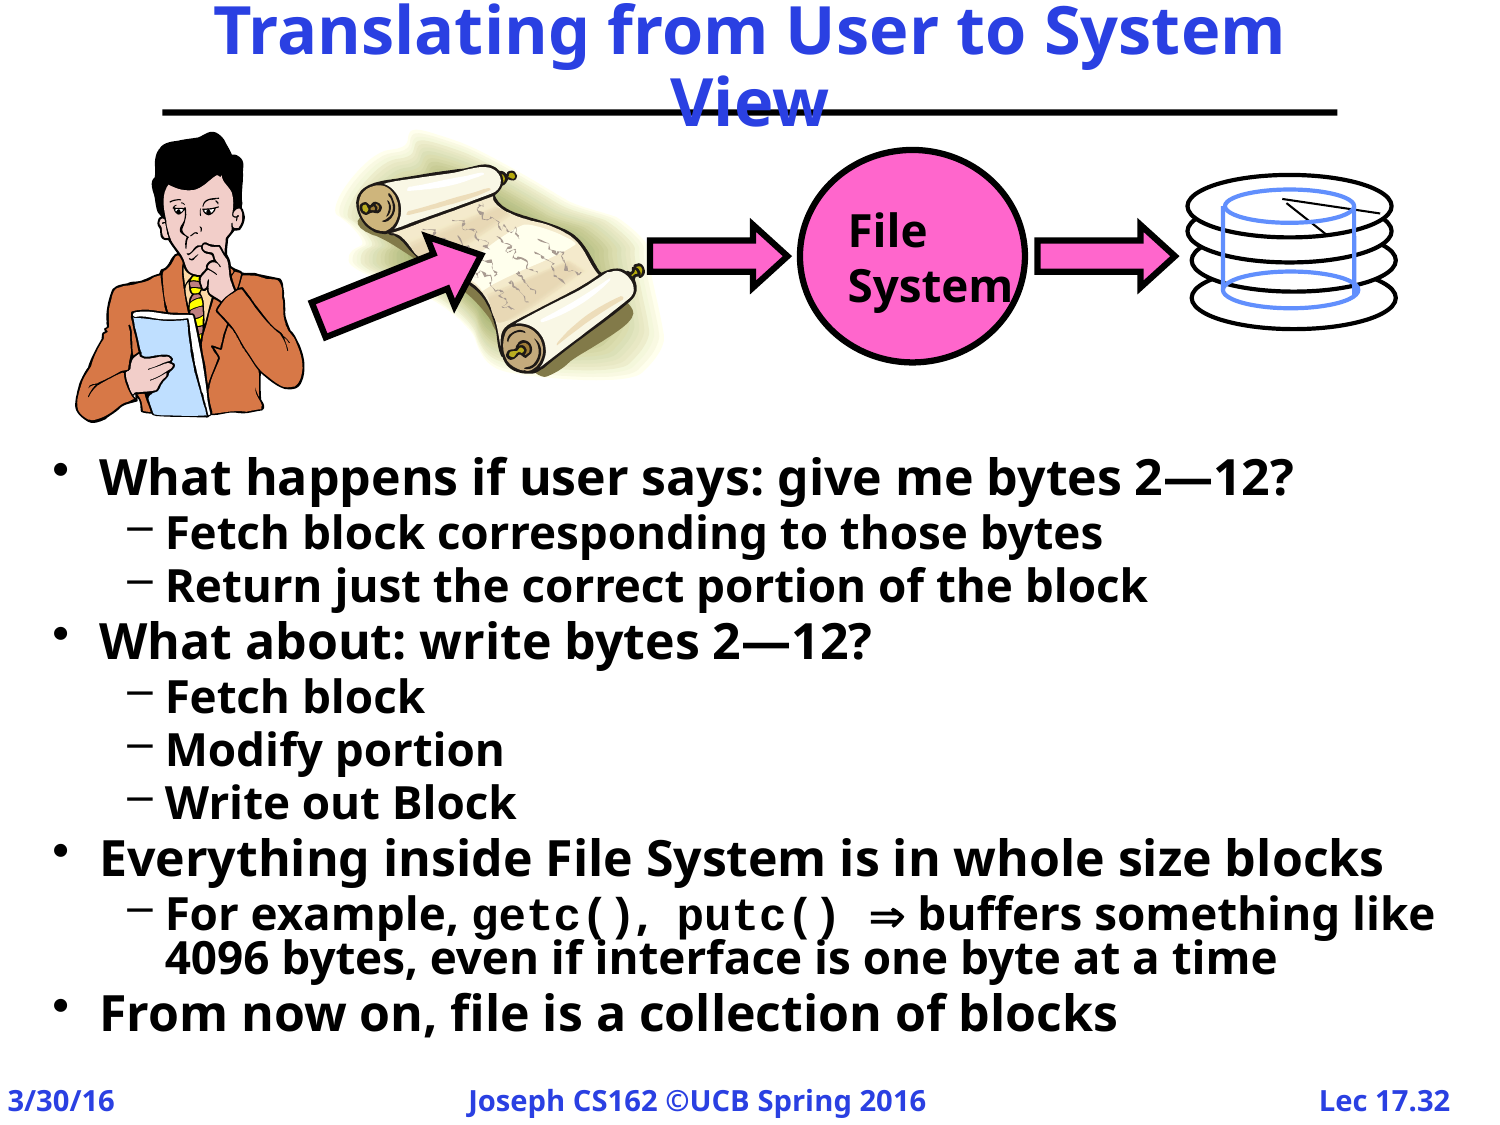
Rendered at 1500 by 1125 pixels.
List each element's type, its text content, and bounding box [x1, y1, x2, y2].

title Translating from User to System View [162, 24, 1338, 113]
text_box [1187, 174, 1396, 330]
picture [74, 124, 311, 426]
list What happens if user says: give me bytes 2—12? Fetch block corresponding to those bytes Return just the correct portion of the block What about: write bytes 2—12? Fetch block Modify portion Write out Block Everything inside File System is in whole size blocks For example, getc(), putc()  buffers something like 4096 bytes, even if interface is one byte at a time From now on, file is a collection of blocks [37, 450, 1463, 1100]
picture [324, 162, 681, 366]
text_box [1037, 224, 1175, 288]
text_box [685, 224, 788, 288]
text_box File System [799, 149, 1025, 363]
